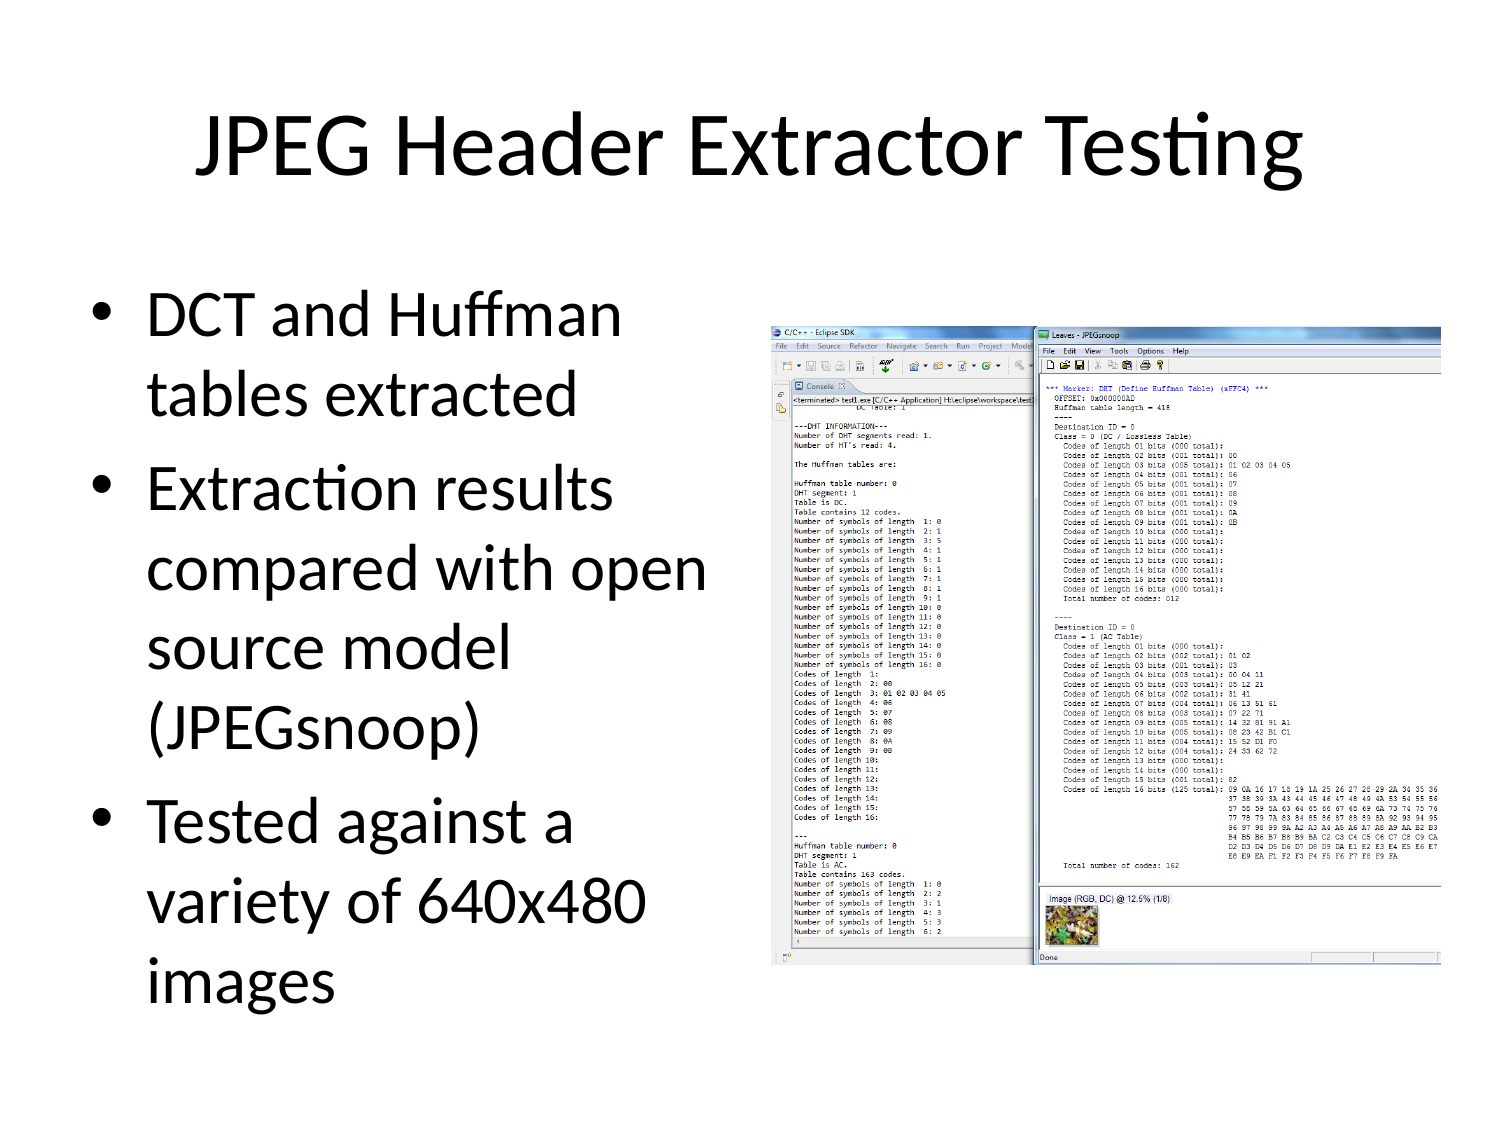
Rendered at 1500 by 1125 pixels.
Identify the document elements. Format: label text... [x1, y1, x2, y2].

list DCT and Huffman tables extracted Extraction results compared with open source model (JPEGsnoop) Tested against a variety of 640x480 images [75, 262, 750, 1005]
title JPEG Header Extractor Testing [75, 45, 1425, 233]
picture [771, 326, 1441, 965]
